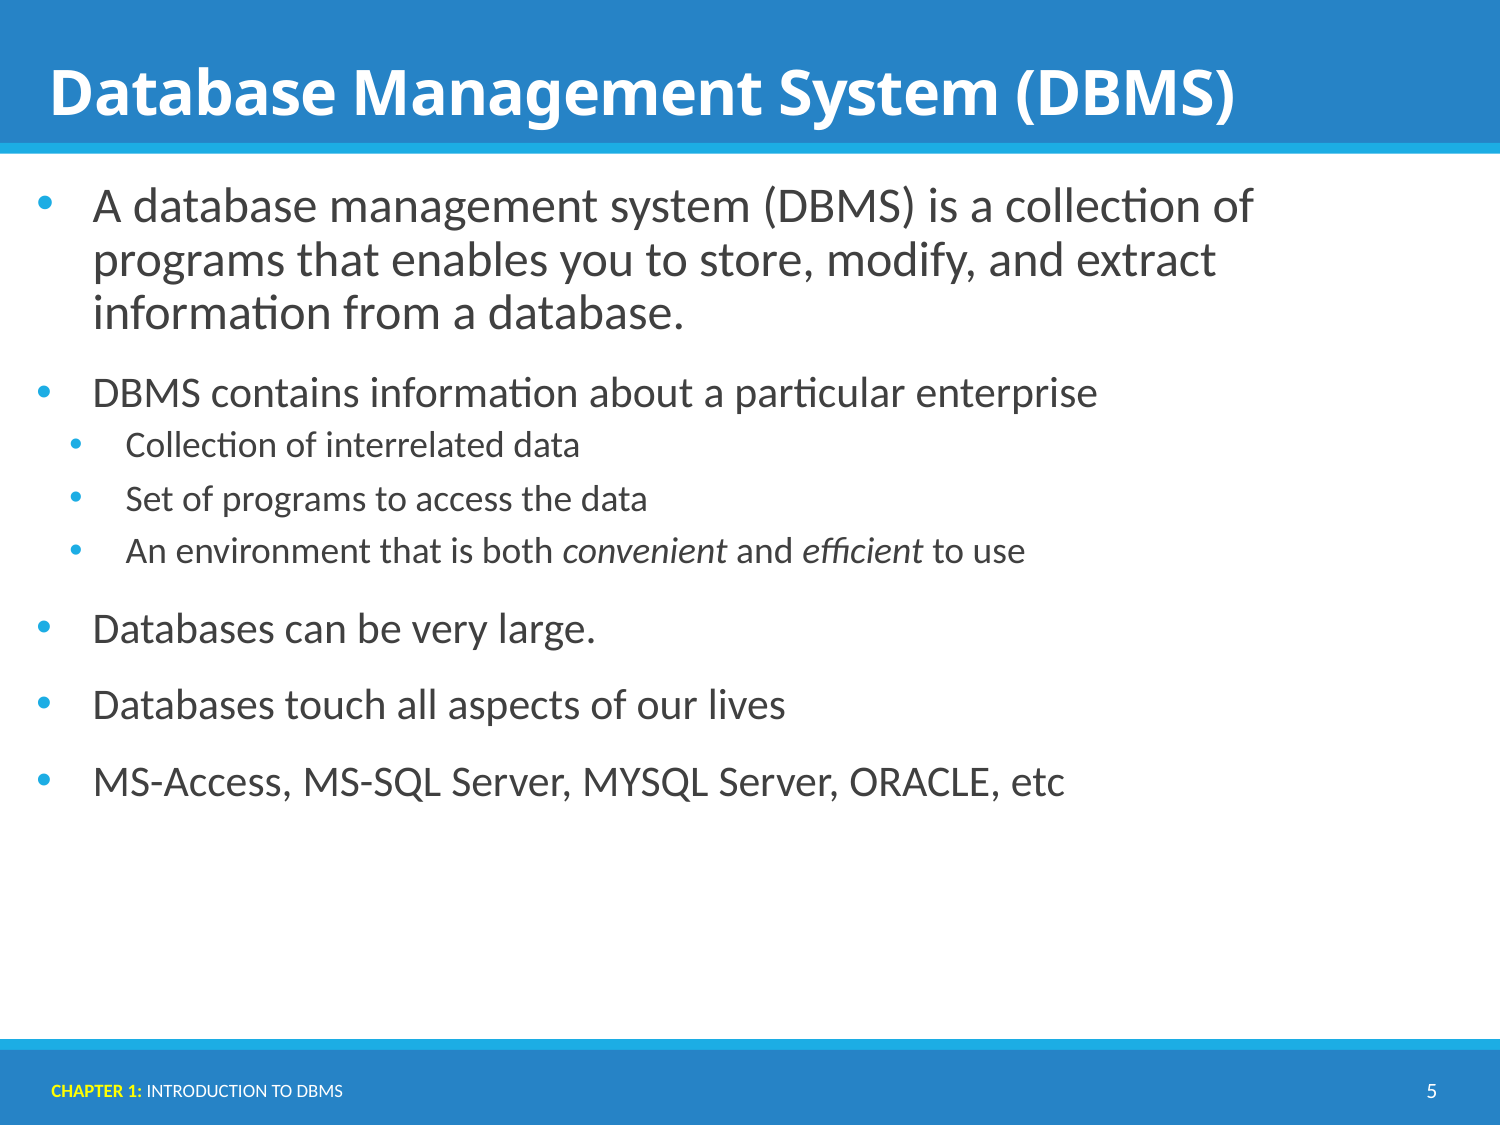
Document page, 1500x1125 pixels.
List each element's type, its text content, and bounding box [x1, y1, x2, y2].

footer Chapter 1: Introduction to DBMS [36, 1059, 1047, 1120]
slide_number 5 [1290, 1059, 1453, 1120]
list A database management system (DBMS) is a collection of programs that enables you to store, modify, and extract information from a database. DBMS contains information about a particular enterprise Collection of interrelated data Set of programs to access the data An environment that is both convenient and efficient to use Databases can be very large. Databases touch all aspects of our lives MS-Access, MS-SQL Server, MYSQL Server, ORACLE, etc [36, 171, 1454, 1021]
title Database Management System (DBMS) [33, 11, 1464, 136]
